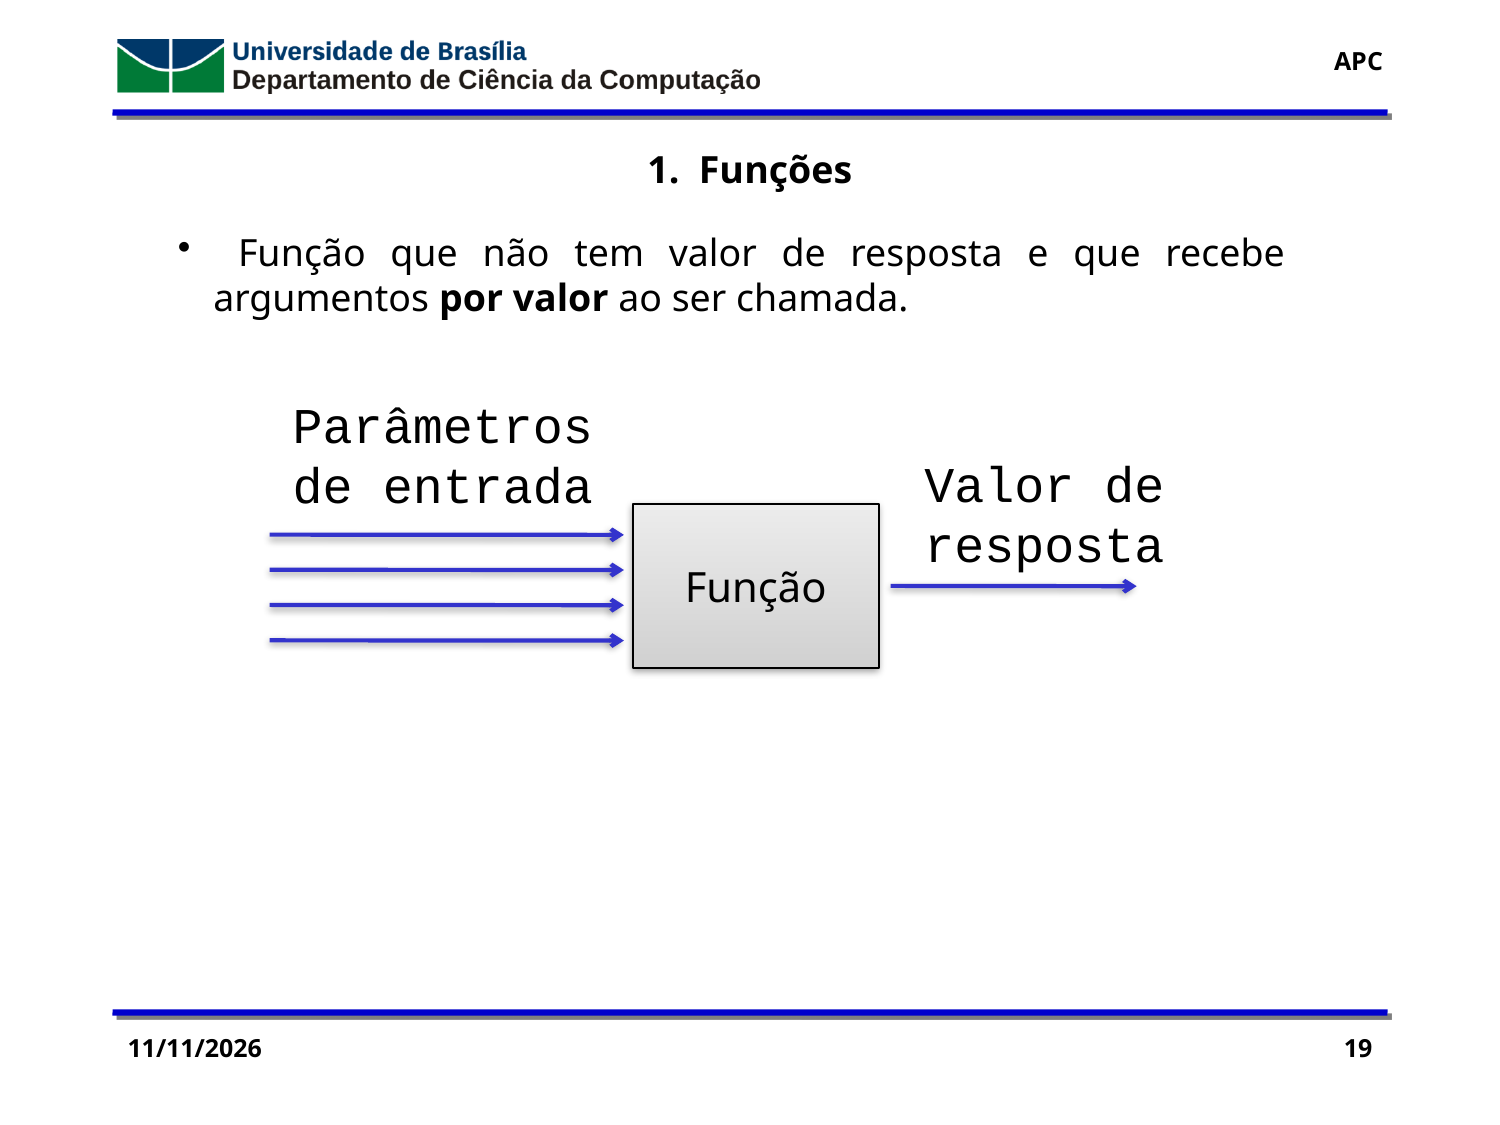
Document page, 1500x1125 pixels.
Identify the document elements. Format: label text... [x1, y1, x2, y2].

text_box Valor de resposta [909, 445, 1210, 580]
text_box Função [632, 503, 880, 669]
picture [117, 39, 760, 94]
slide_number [112, 1024, 426, 1101]
slide_number 19 [1074, 1024, 1388, 1101]
text_box 1. Funções [112, 138, 1388, 198]
text_box Parâmetros de entrada [278, 416, 608, 522]
text_box Função que não tem valor de resposta e que recebe argumentos por valor ao ser chamada. [163, 221, 1301, 416]
